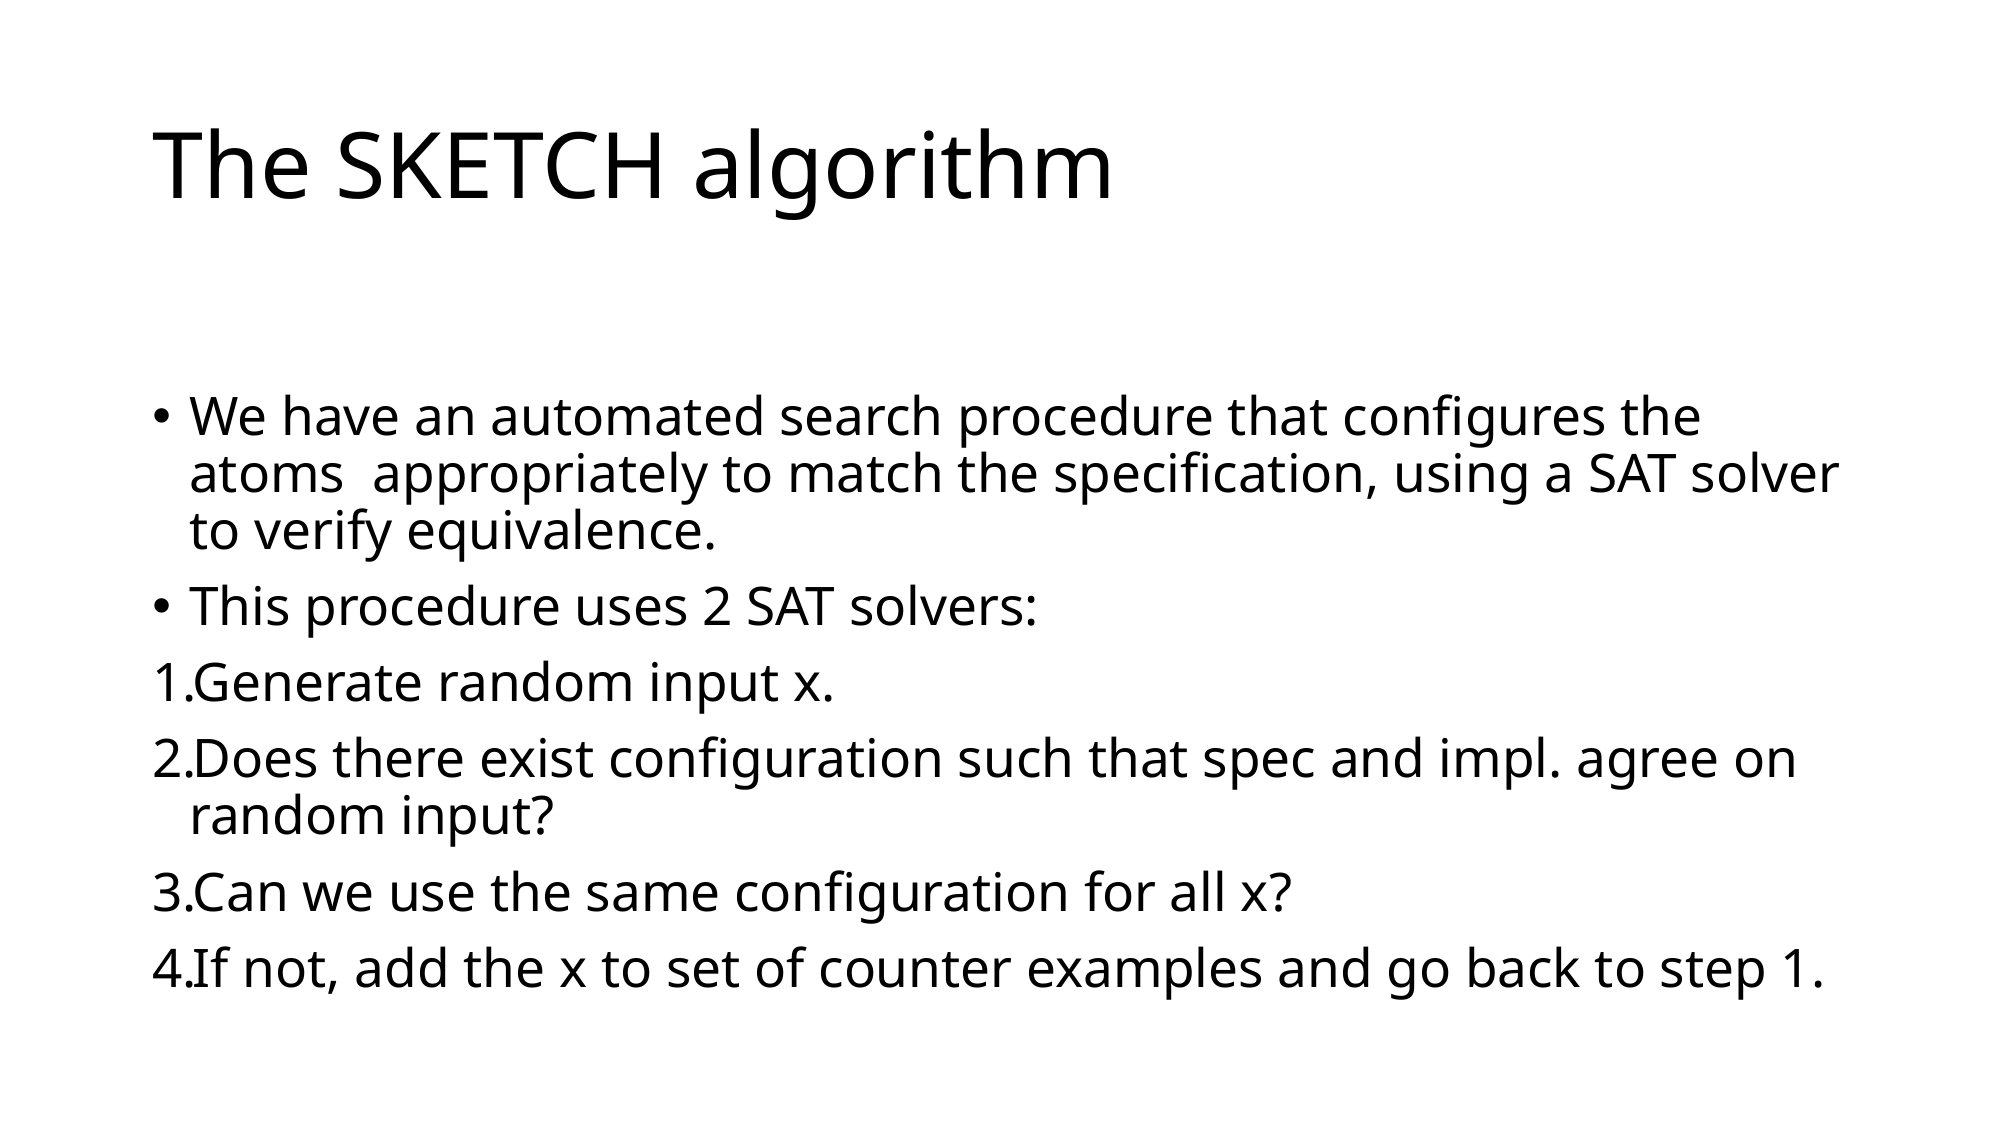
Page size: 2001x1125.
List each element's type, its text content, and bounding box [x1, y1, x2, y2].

list We have an automated search procedure that configures the atoms appropriately to match the specification, using a SAT solver to verify equivalence. This procedure uses 2 SAT solvers: Generate random input x. Does there exist configuration such that spec and impl. agree on random input? Can we use the same configuration for all x? If not, add the x to set of counter examples and go back to step 1. [137, 299, 1863, 1014]
title The SKETCH algorithm [137, 59, 1863, 278]
